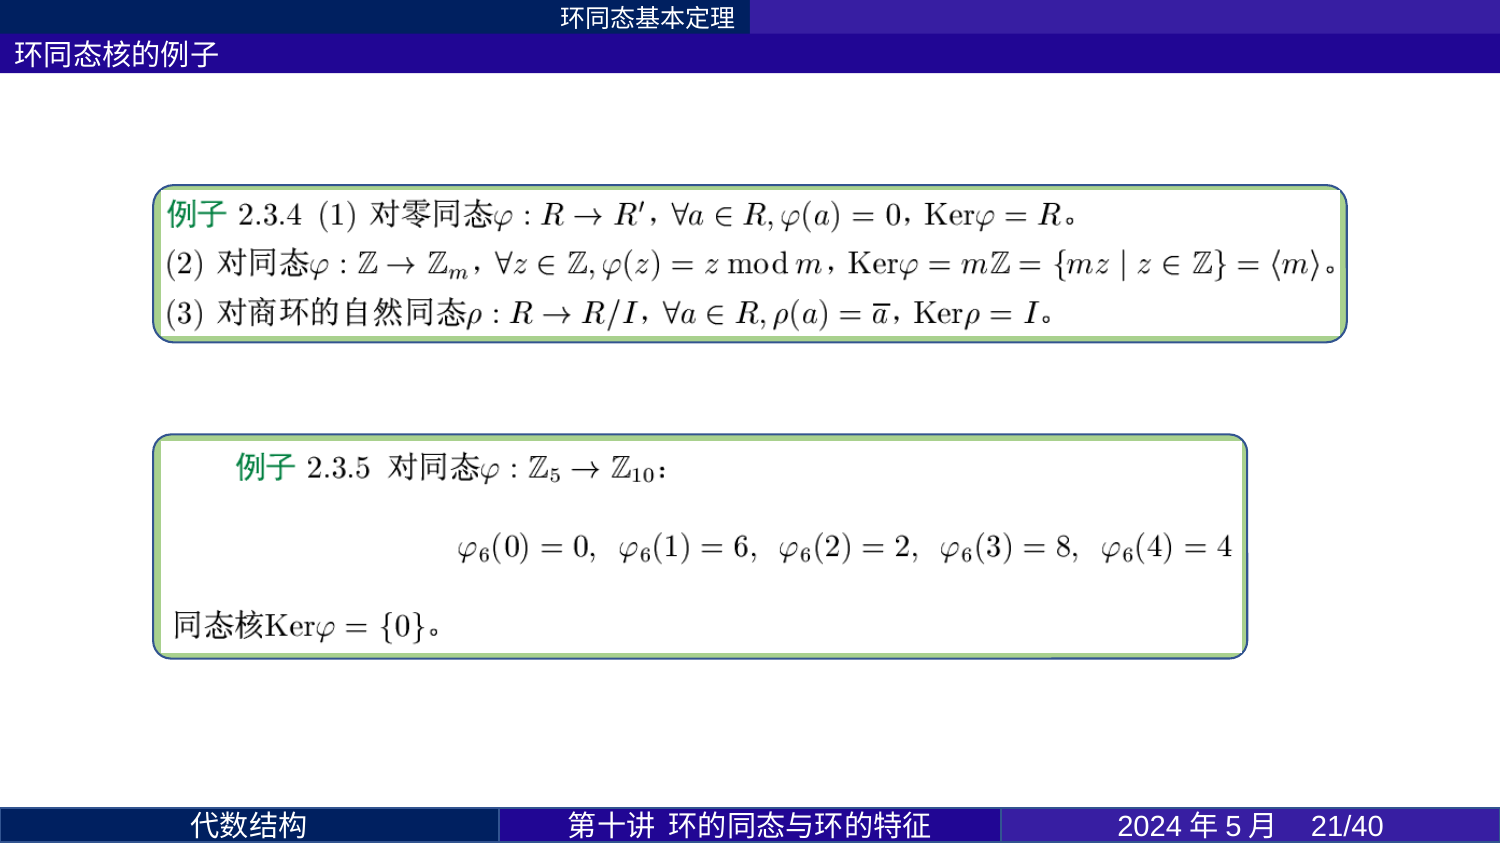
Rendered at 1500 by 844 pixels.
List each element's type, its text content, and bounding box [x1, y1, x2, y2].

text_box 环同态基本定理 [0, 0, 749, 33]
text_box 代数结构 [0, 807, 498, 843]
text_box 环同态核的例子 [0, 33, 1500, 74]
text_box [749, 0, 1500, 33]
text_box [153, 434, 1248, 659]
text_box 第十讲 环的同态与环的特征 [498, 807, 1000, 843]
text_box 2024年5月 21/40 [1000, 807, 1500, 843]
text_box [153, 185, 1347, 343]
